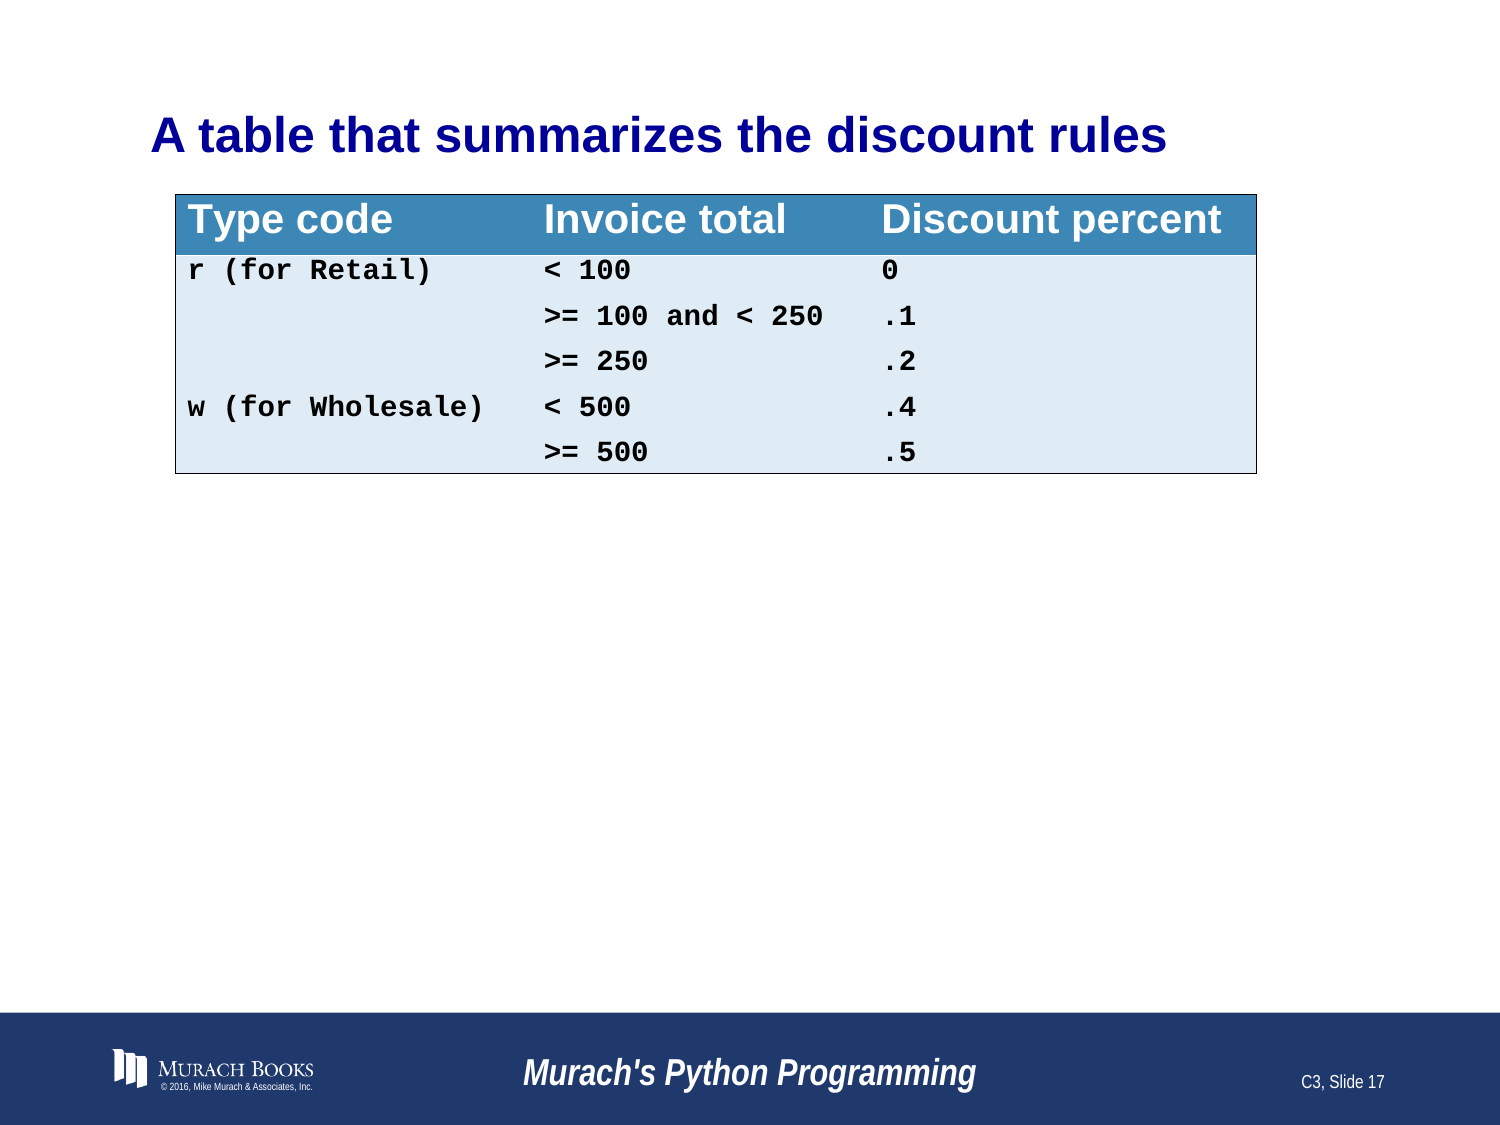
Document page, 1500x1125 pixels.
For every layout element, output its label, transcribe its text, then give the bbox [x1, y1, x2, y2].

slide_number Murach's Python Programming [463, 1025, 1050, 1100]
slide_number C3, Slide 17 [1087, 1025, 1400, 1100]
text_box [149, 181, 1348, 488]
footer © 2016, Mike Murach & Associates, Inc. [12, 1025, 463, 1100]
title A table that summarizes the discount rules [150, 102, 1350, 164]
